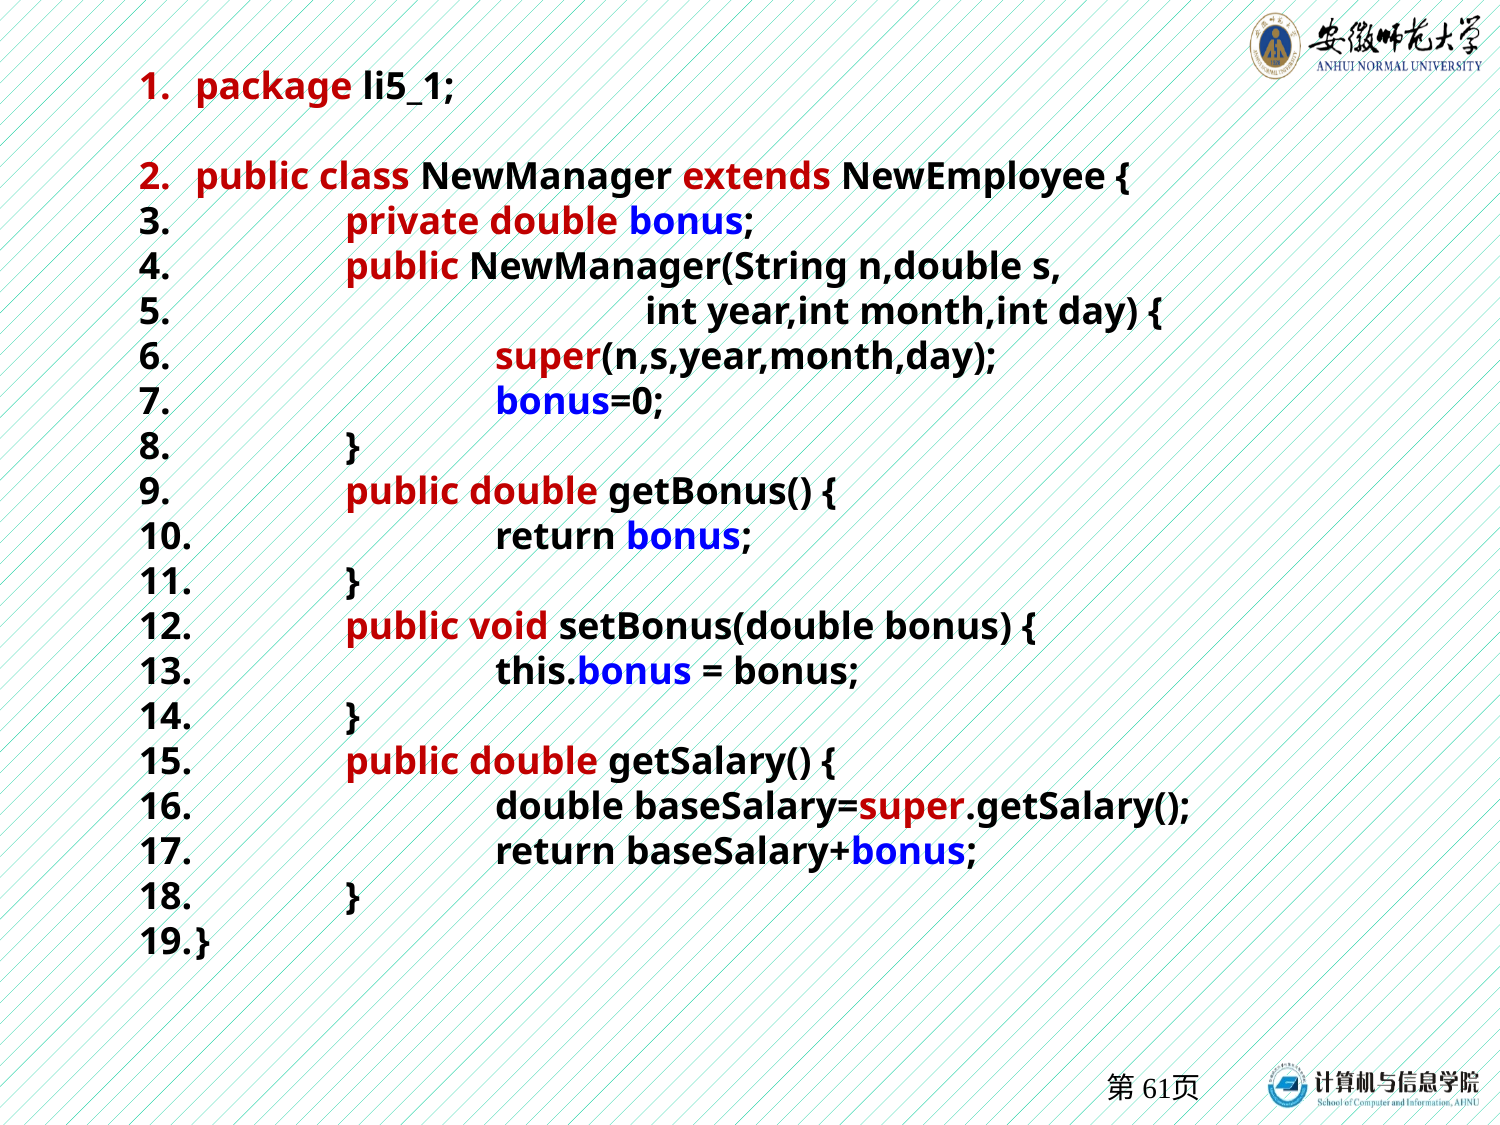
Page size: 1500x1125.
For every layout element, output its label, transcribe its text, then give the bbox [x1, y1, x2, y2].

picture [1245, 1057, 1500, 1120]
slide_number 第61页 [903, 1061, 1217, 1118]
picture [1237, 2, 1500, 114]
text_box package li5_1; public class NewManager extends NewEmployee { private double bonus; public NewManager(String n,double s, int year,int month,int day) { super(n,s,year,month,day); bonus=0; } public double getBonus() { return bonus; } public void setBonus(double bonus) { this.bonus = bonus; } public double getSalary() { double baseSalary=super.getSalary(); return baseSalary+bonus; } } [123, 54, 1294, 1015]
